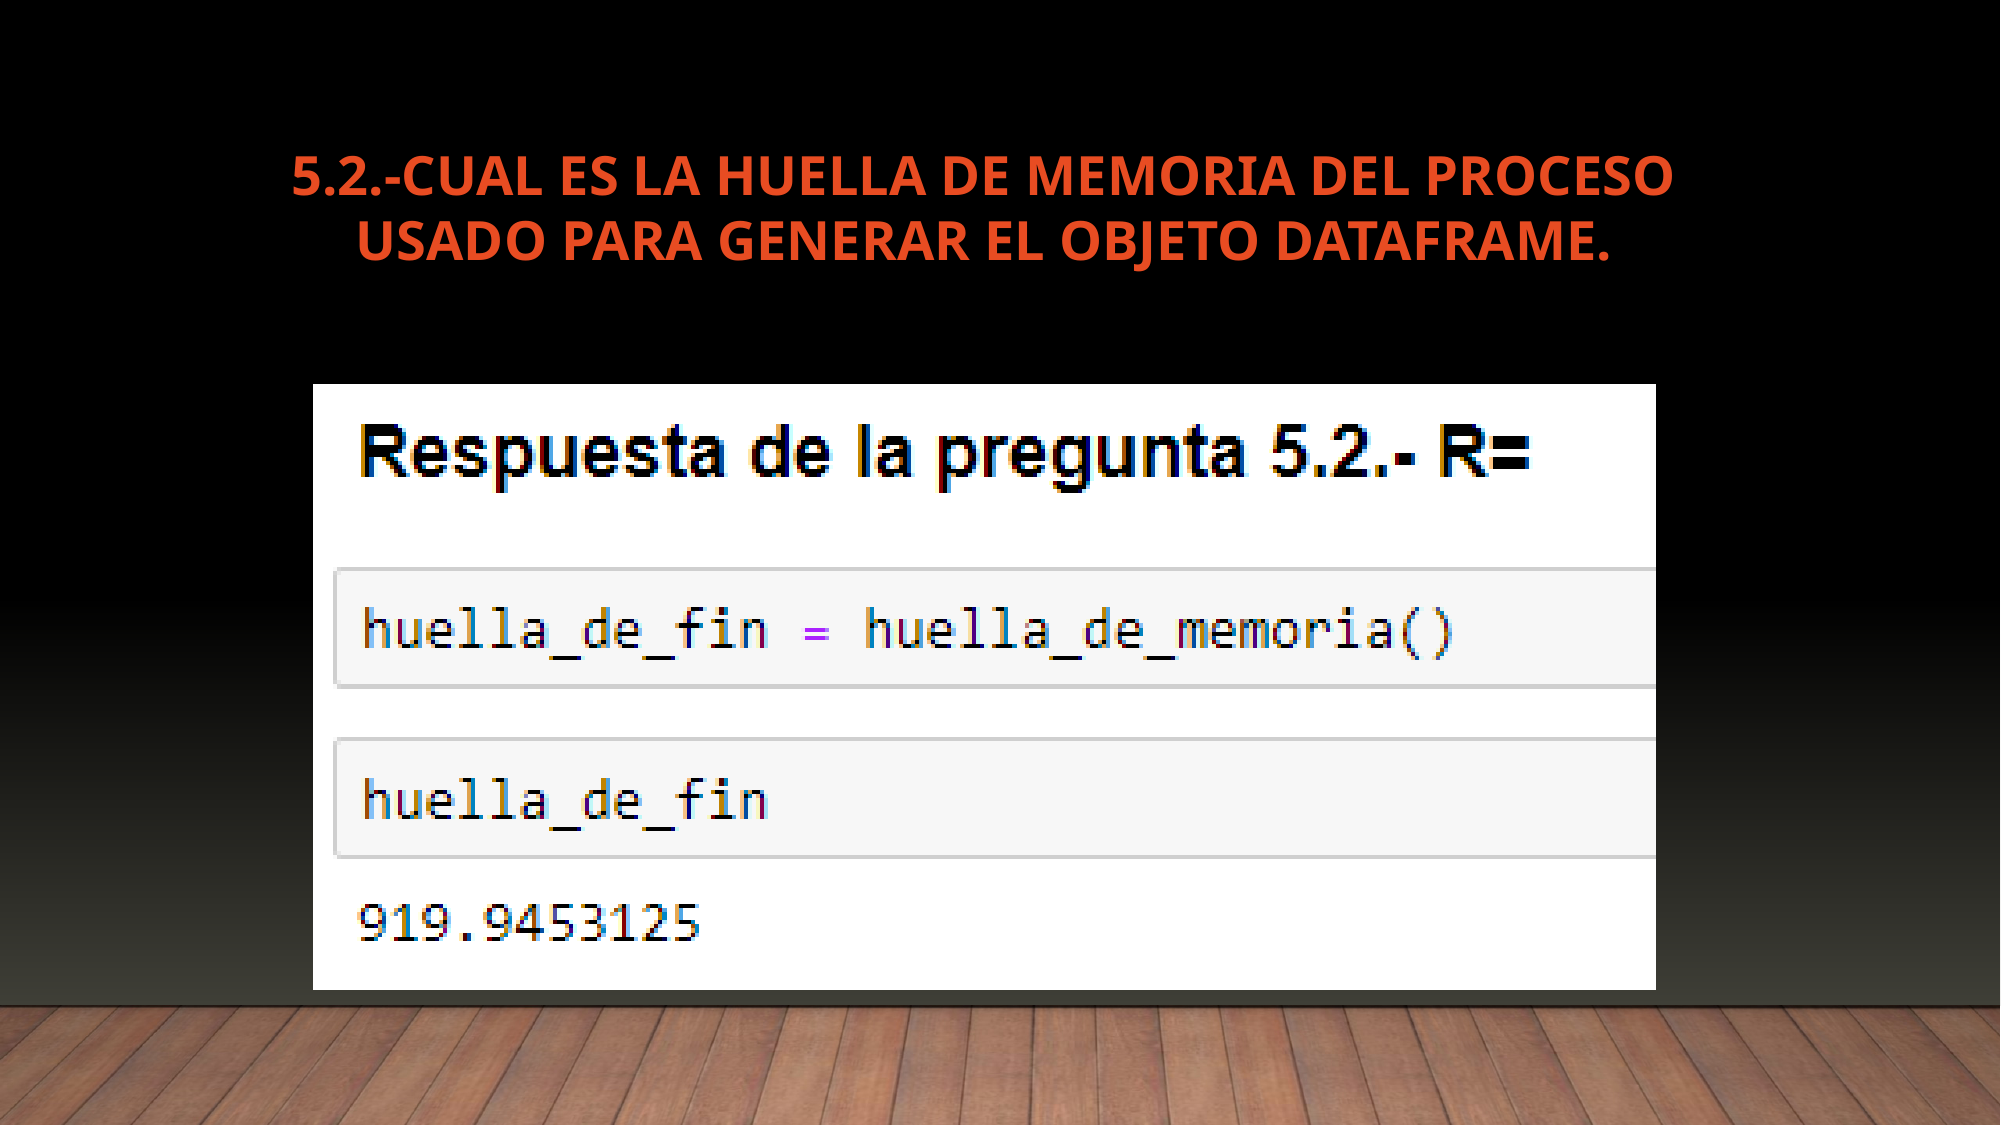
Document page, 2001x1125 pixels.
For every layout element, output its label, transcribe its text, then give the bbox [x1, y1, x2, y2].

picture [0, 1005, 2000, 1125]
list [313, 384, 1656, 990]
text_box 5.2.-CUAL ES LA HUELLA DE MEMORIA DEL PROCESO USADO PARA GENERAR EL OBJETO DATAFRAME. [211, 133, 1758, 279]
